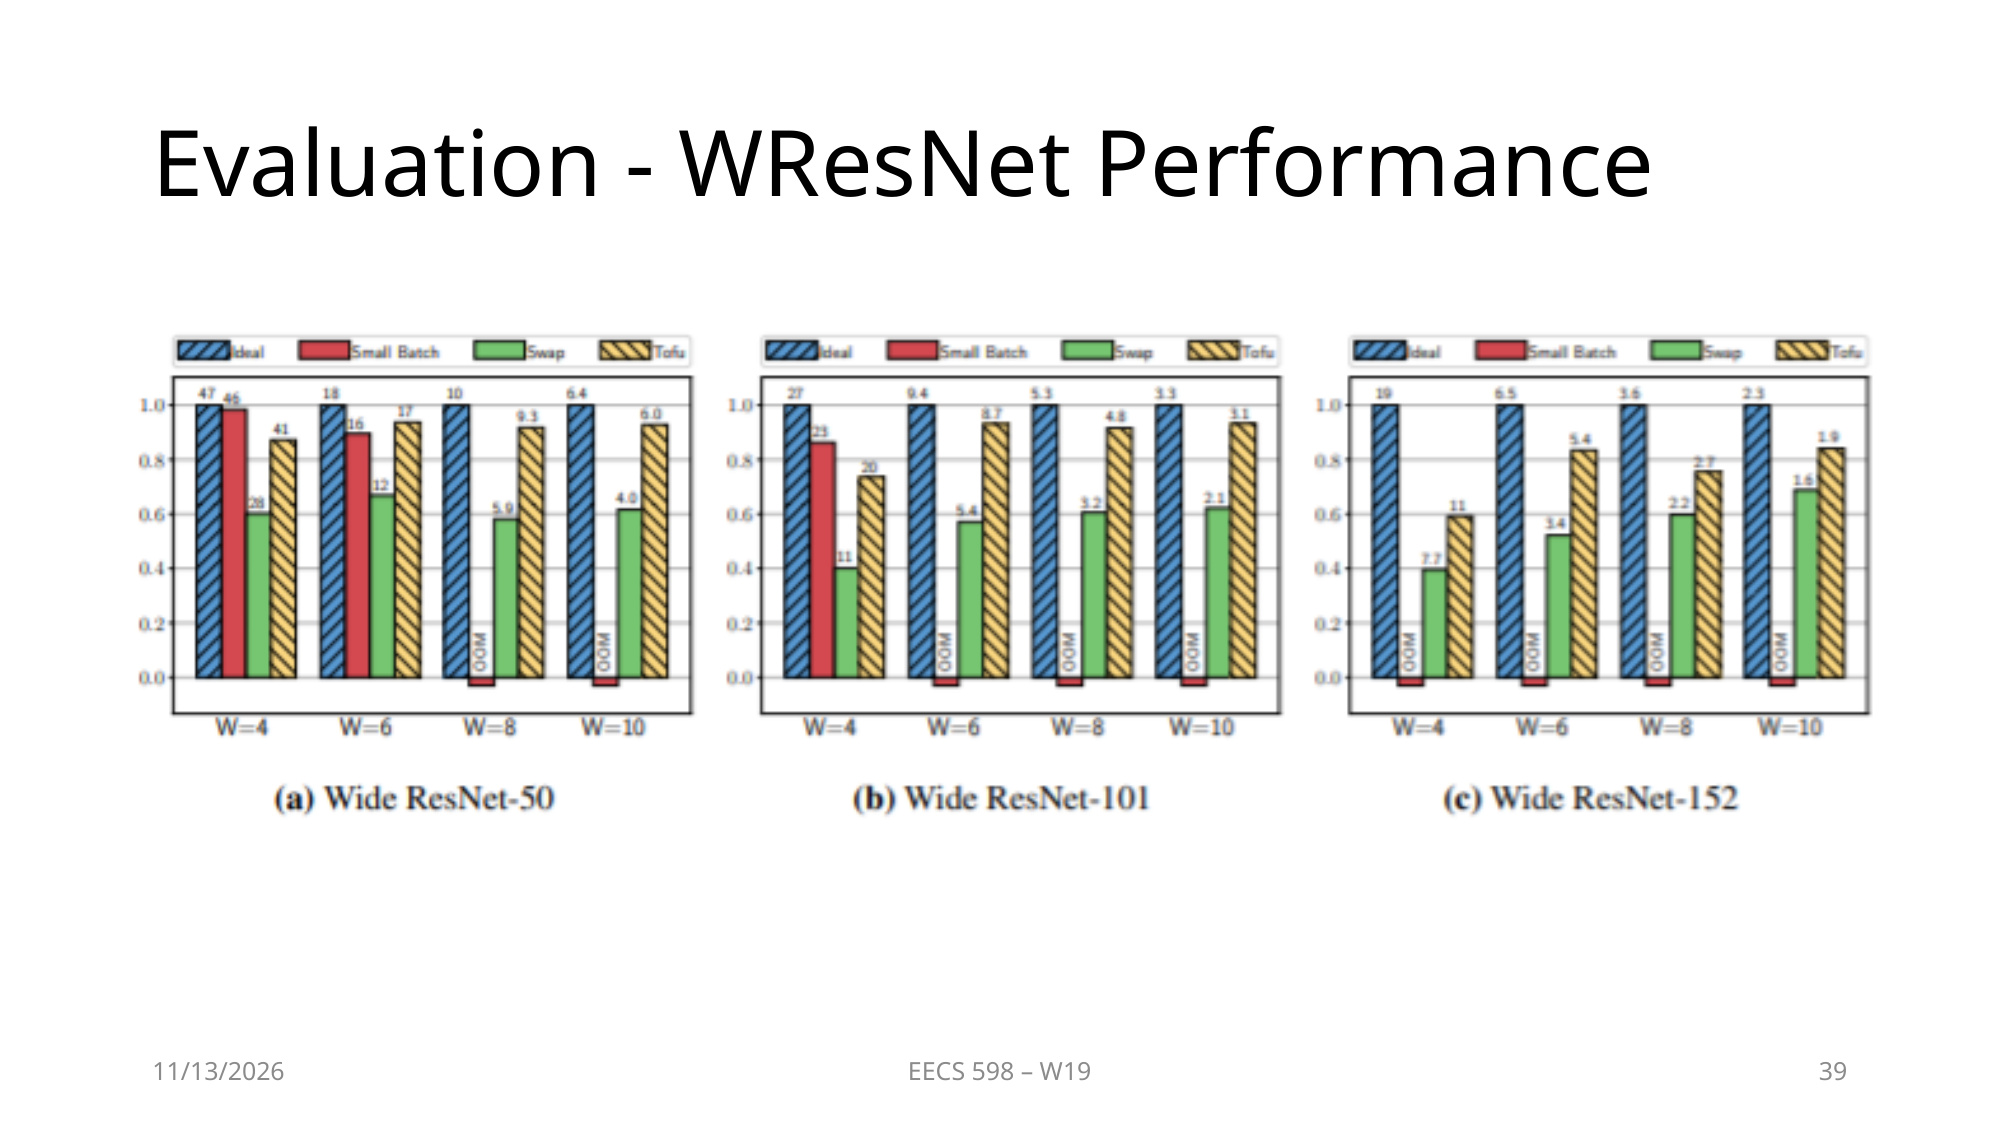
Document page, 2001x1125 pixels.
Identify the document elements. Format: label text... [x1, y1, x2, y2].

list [112, 300, 1893, 825]
footer EECS 598 – W19 [662, 1042, 1338, 1103]
slide_number 39 [1412, 1042, 1863, 1103]
title Evaluation - WResNet Performance [137, 58, 1863, 276]
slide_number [137, 1042, 588, 1103]
